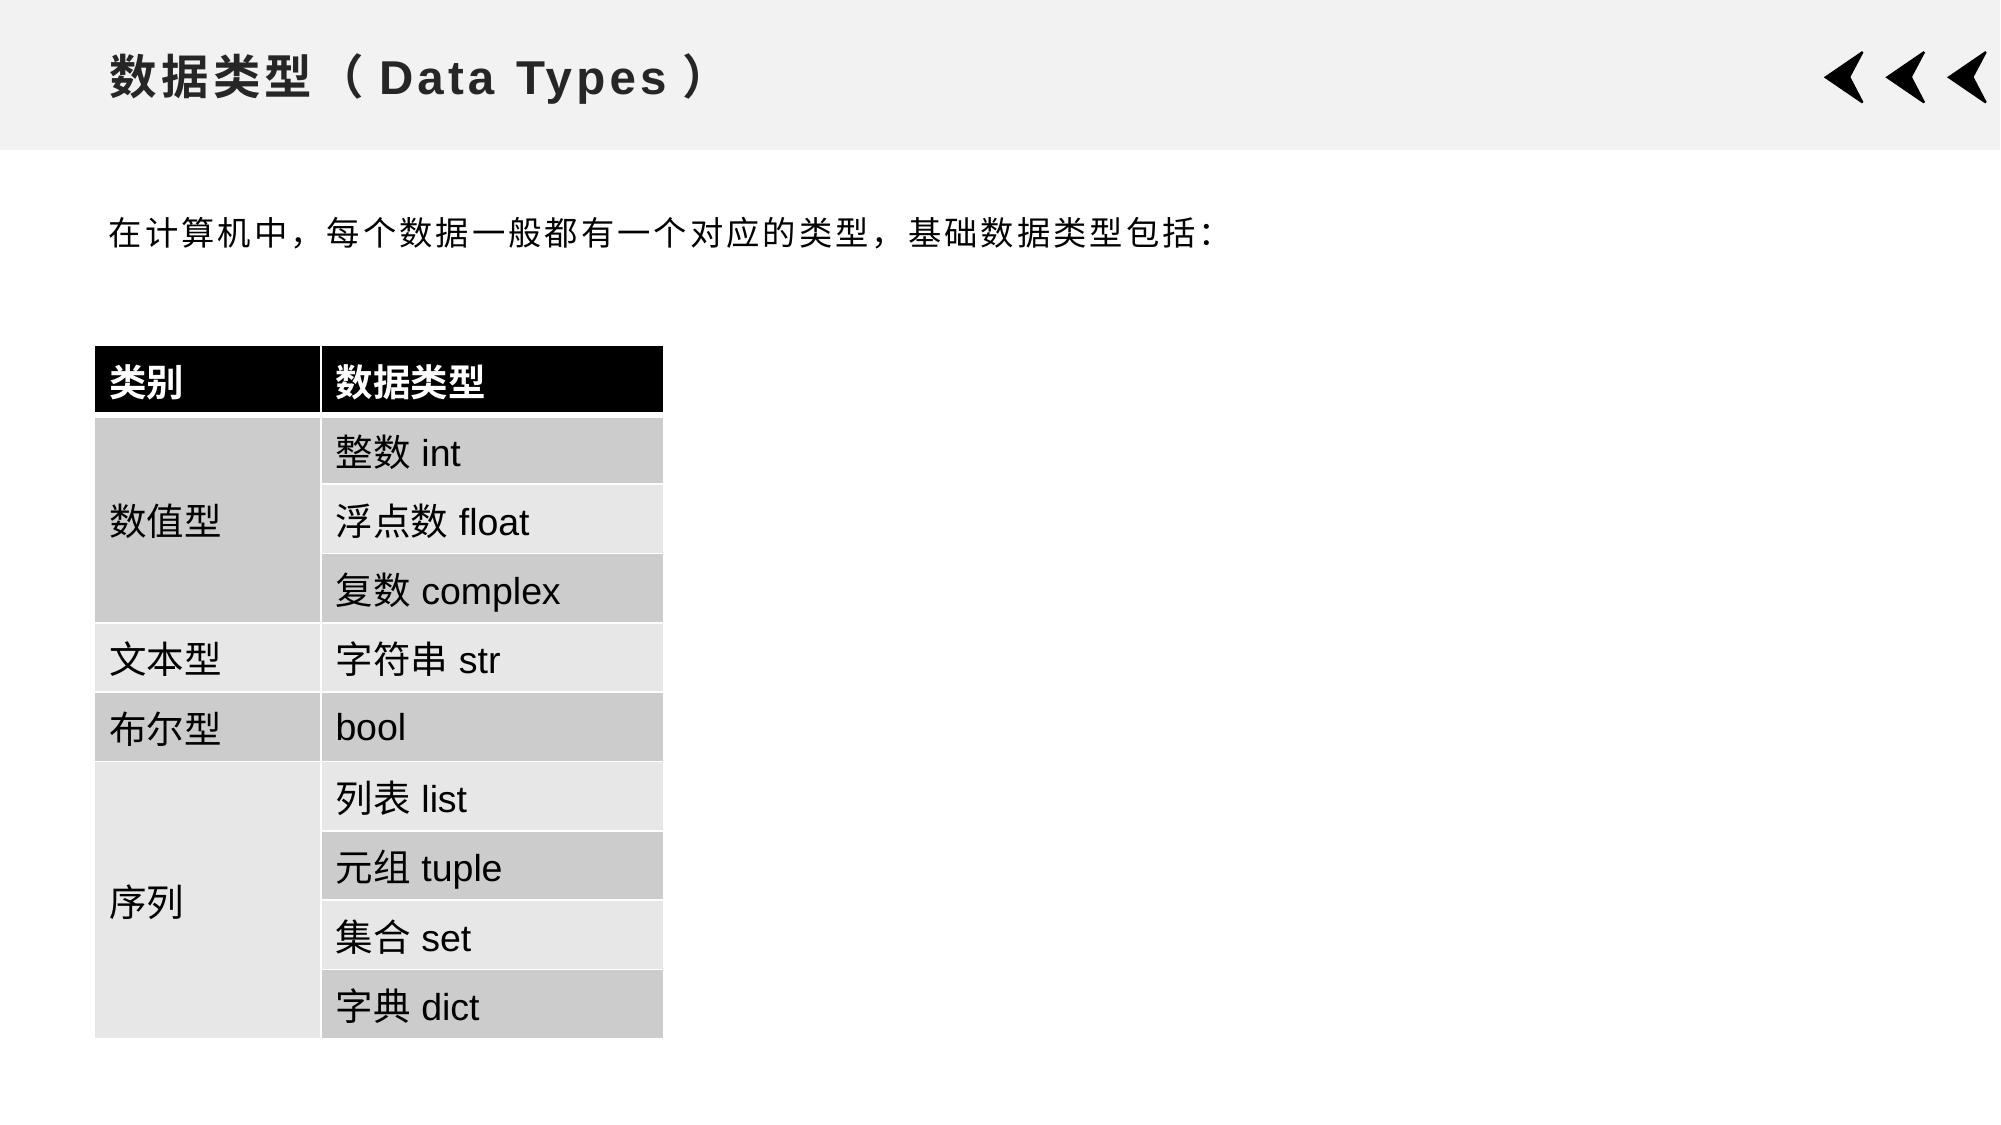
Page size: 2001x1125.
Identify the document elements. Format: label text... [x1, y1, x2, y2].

title 数据类型（Data Types） [95, 38, 1906, 112]
table_cell 复数complex [322, 554, 663, 622]
table_cell 整数int [322, 418, 663, 483]
table_cell bool [322, 693, 663, 761]
table_cell 元组tuple [322, 832, 663, 899]
table_header 数据类型 [322, 346, 663, 412]
table_cell 字典dict [322, 970, 663, 1038]
table_header 类别 [95, 346, 320, 412]
table_cell 字符串str [322, 624, 663, 691]
table_cell 数值型 [95, 418, 320, 622]
table_cell 布尔型 [95, 693, 320, 761]
list 在计算机中，每个数据一般都有一个对应的类型，基础数据类型包括： [94, 192, 1333, 265]
table_cell 列表list [322, 762, 663, 830]
table_cell 浮点数float [322, 485, 663, 553]
table_cell 序列 [95, 762, 320, 1038]
table_cell 文本型 [95, 624, 320, 691]
table_cell 集合set [322, 901, 663, 969]
